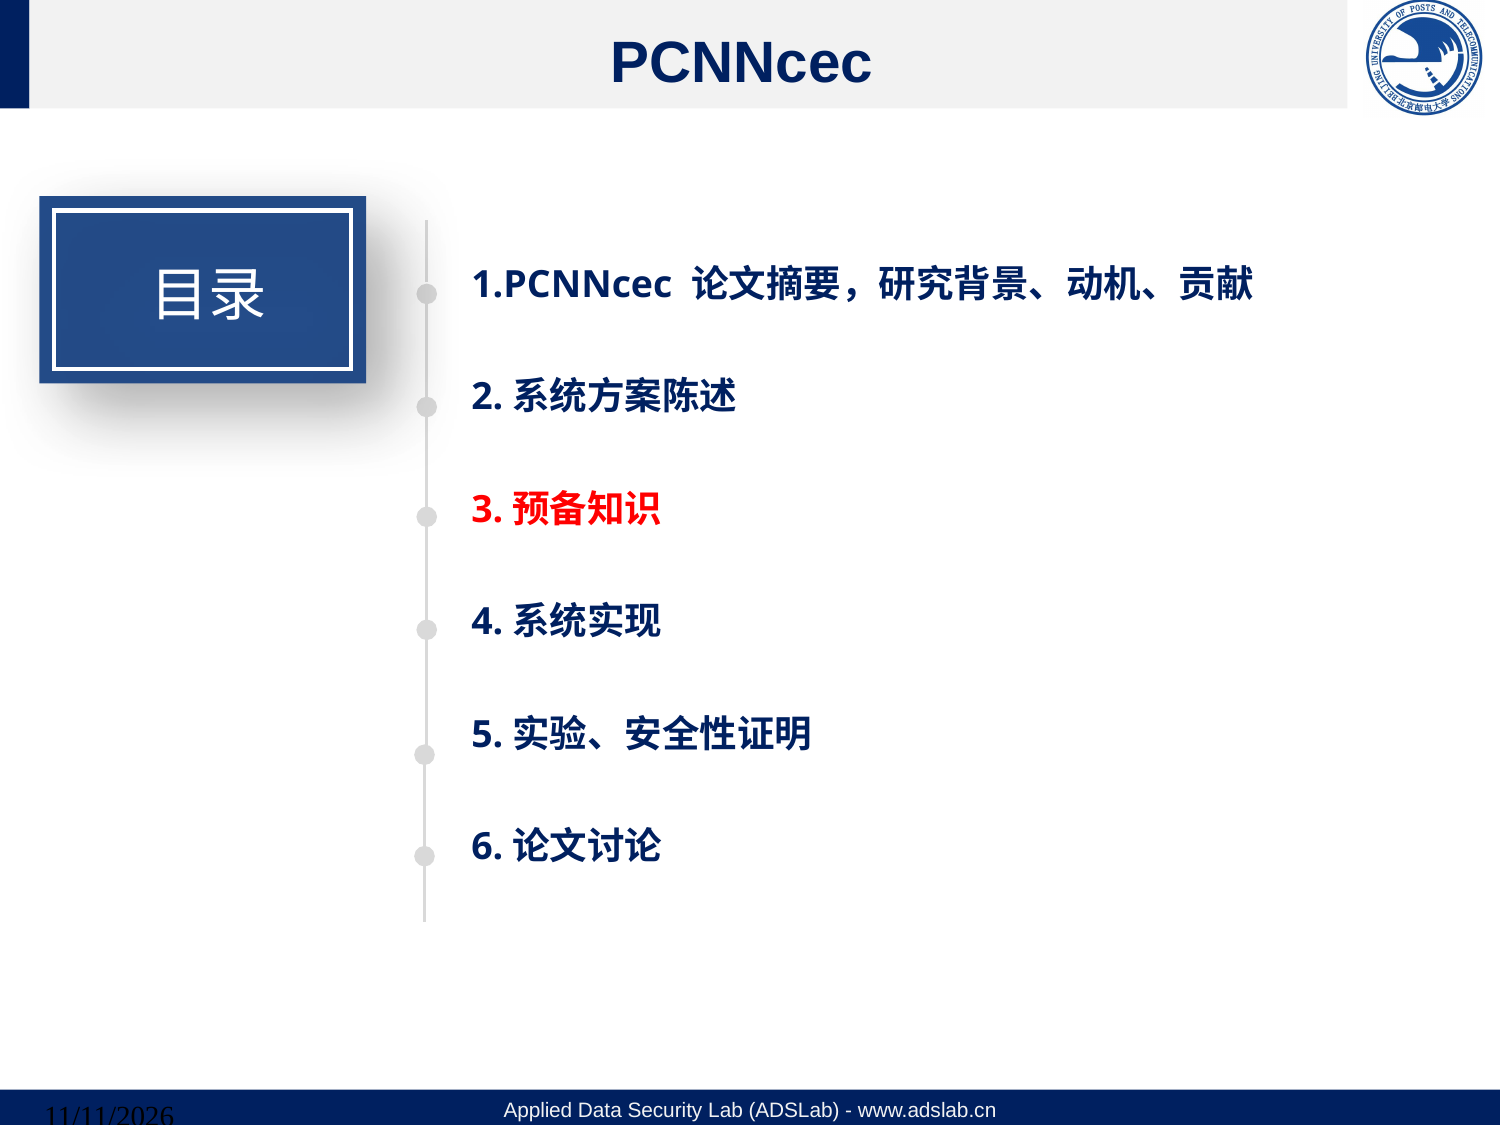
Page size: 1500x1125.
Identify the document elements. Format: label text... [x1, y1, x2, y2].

slide_number [29, 1089, 266, 1125]
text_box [39, 196, 367, 384]
title PCNNcec [117, 9, 1383, 109]
picture [1363, 0, 1485, 118]
slide_number [1234, 1089, 1471, 1125]
text_box 1.PCNNcec 论文摘要，研究背景、动机、贡献 2.系统方案陈述 3.预备知识 4.系统实现 5.实验、安全性证明 6.论文讨论 [456, 196, 1311, 1037]
footer Applied Data Security Lab (ADSLab) - www.adslab.cn [336, 1089, 1164, 1125]
